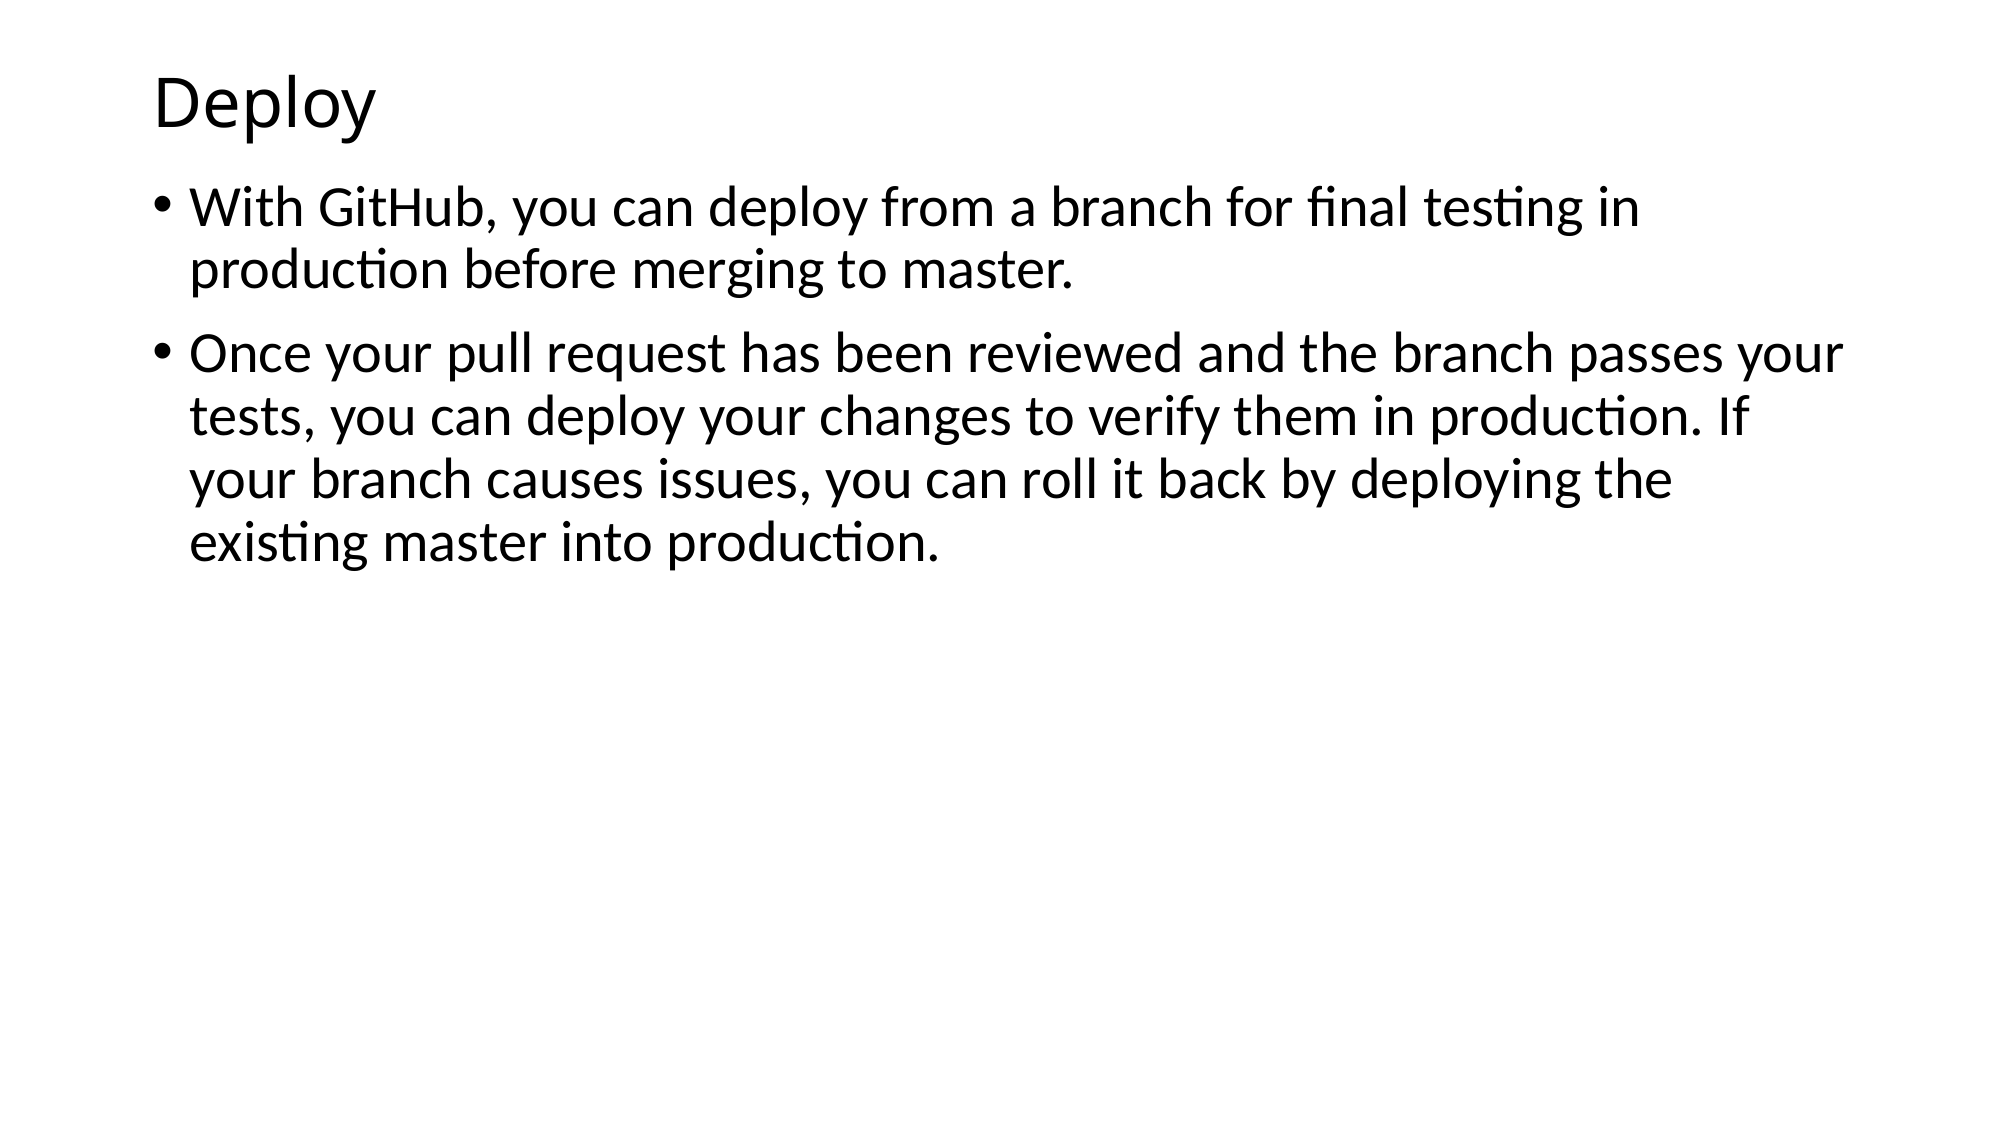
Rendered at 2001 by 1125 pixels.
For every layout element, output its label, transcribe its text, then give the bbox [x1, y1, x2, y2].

title Deploy [137, 59, 1863, 150]
list With GitHub, you can deploy from a branch for final testing in production before merging to master. Once your pull request has been reviewed and the branch passes your tests, you can deploy your changes to verify them in production. If your branch causes issues, you can roll it back by deploying the existing master into production. [137, 168, 1863, 1066]
